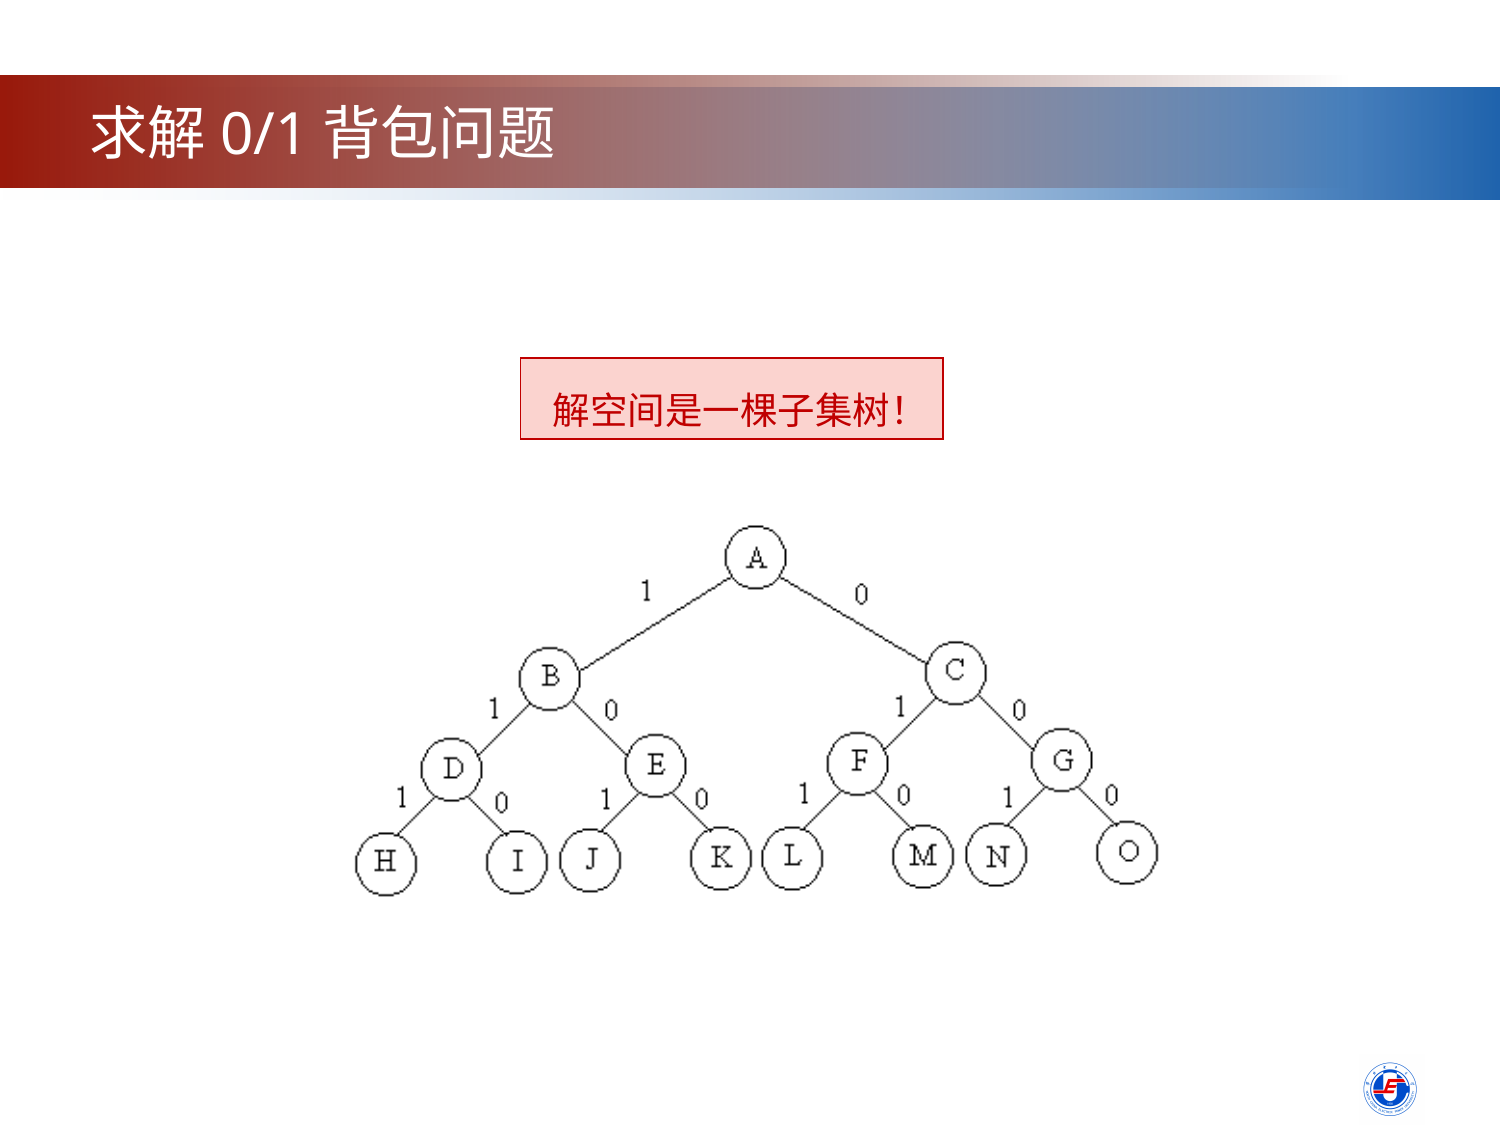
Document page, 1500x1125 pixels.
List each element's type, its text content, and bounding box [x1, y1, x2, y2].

picture [349, 499, 1168, 914]
picture [1359, 1054, 1425, 1125]
text_box 解空间是一棵子集树！ [520, 357, 943, 440]
text_box 求解0/1背包问题 [75, 78, 784, 184]
